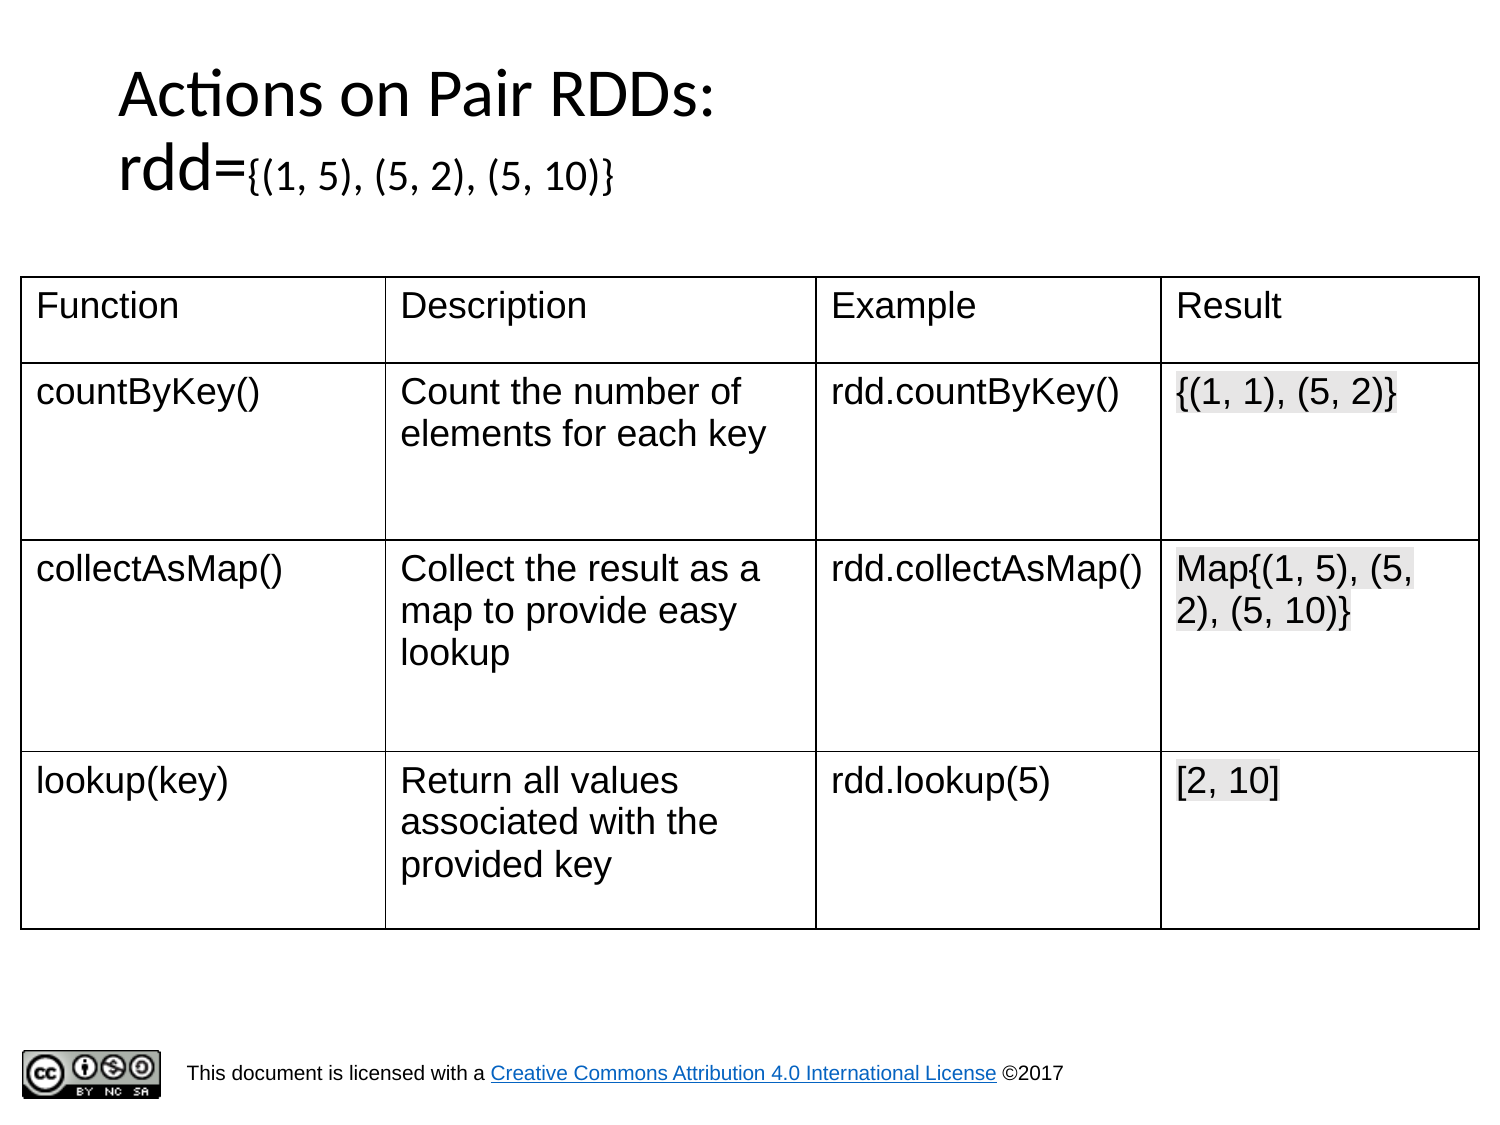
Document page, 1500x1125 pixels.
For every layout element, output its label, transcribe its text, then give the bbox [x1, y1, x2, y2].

table_header Function [22, 278, 385, 362]
title Actions on Pair RDDs: rdd={(1, 5), (5, 2), (5, 10)} [103, 59, 1397, 276]
table_cell rdd.countByKey() [817, 364, 1160, 539]
table_cell Count the number of elements for each key [386, 364, 815, 539]
table_cell countByKey() [22, 364, 385, 539]
table_cell collectAsMap() [22, 541, 385, 751]
table_cell rdd.lookup(5) [817, 752, 1160, 928]
table_header Description [386, 278, 815, 362]
table_header Result [1162, 278, 1478, 362]
picture [22, 1050, 161, 1099]
table_cell lookup(key) [22, 752, 385, 928]
table_cell Collect the result as a map to provide easy lookup [386, 541, 815, 751]
table_cell Map{(1, 5), (5, 2), (5, 10)} [1162, 541, 1478, 751]
table_cell rdd.collectAsMap() [817, 541, 1160, 751]
table_cell {(1, 1), (5, 2)} [1162, 364, 1478, 539]
table_header Example [817, 278, 1160, 362]
table_cell Return all values associated with the provided key [386, 752, 815, 928]
table_cell [2, 10] [1162, 752, 1478, 928]
